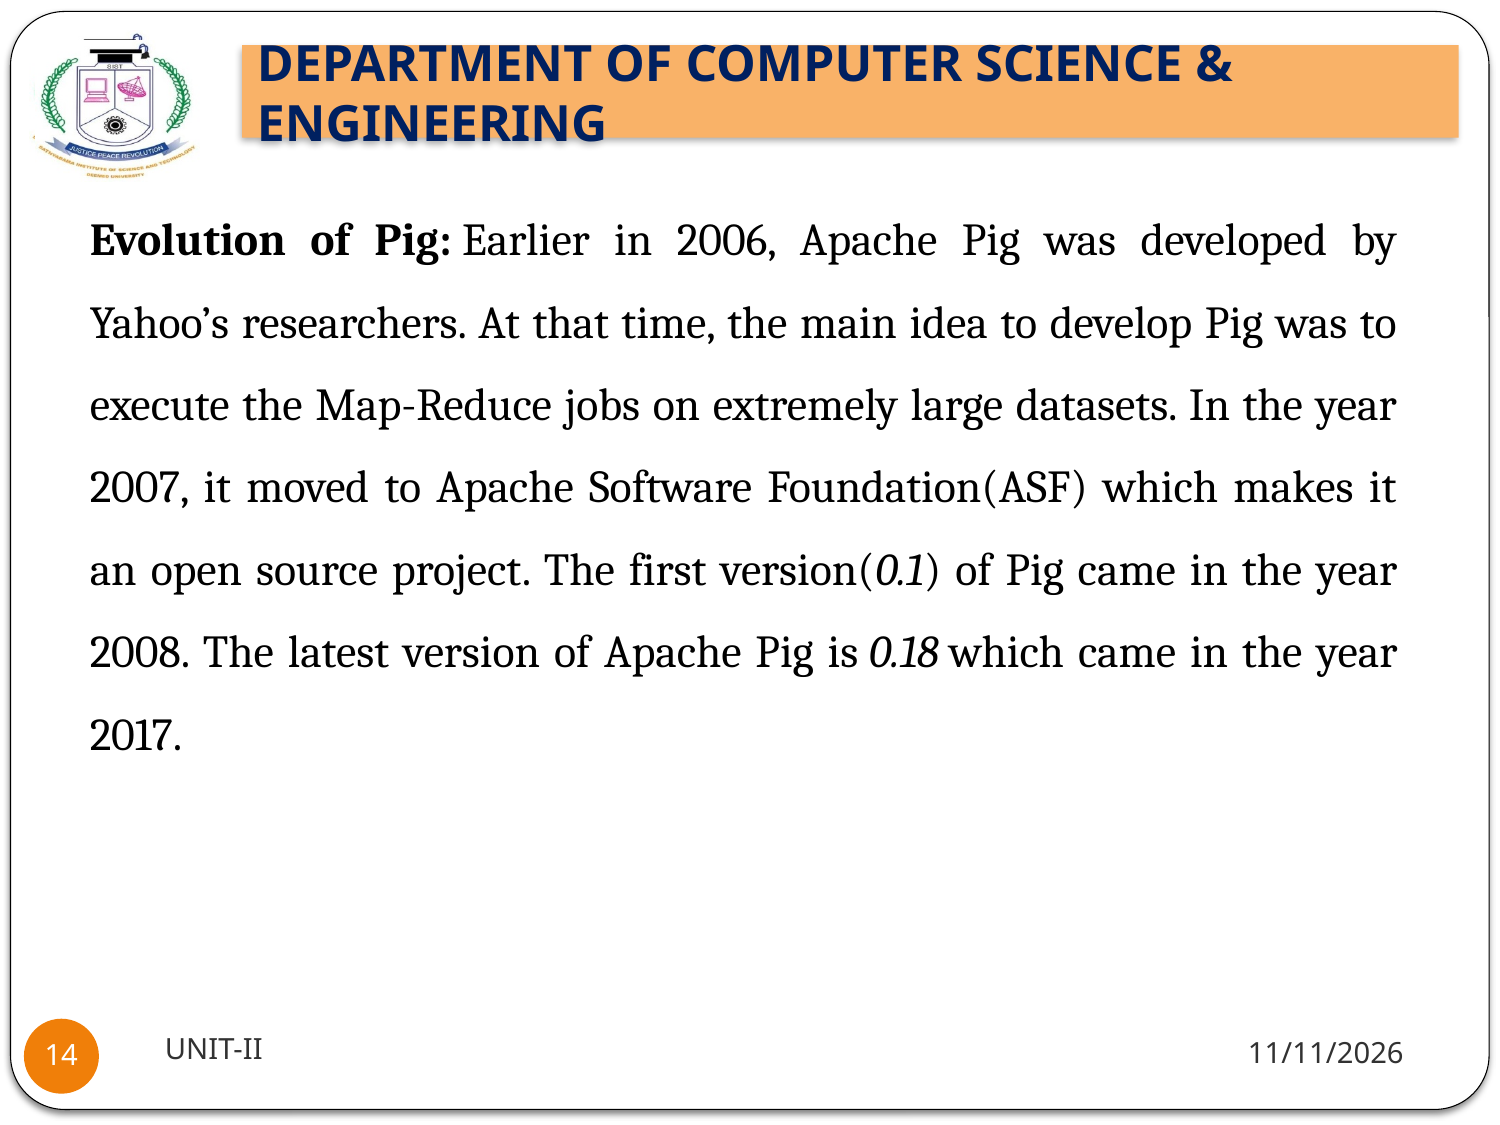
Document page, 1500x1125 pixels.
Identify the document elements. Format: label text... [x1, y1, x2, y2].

footer UNIT-II [150, 1012, 800, 1088]
text_box Evolution of Pig: Earlier in 2006, Apache Pig was developed by Yahoo’s researchers. At that time, the main idea to develop Pig was to execute the Map-Reduce jobs on extremely large datasets. In the year 2007, it moved to Apache Software Foundation(ASF) which makes it an open source project. The first version(0.1) of Pig came in the year 2008. The latest version of Apache Pig is 0.18 which came in the year 2017. [74, 174, 1413, 767]
slide_number 14 [23, 1018, 99, 1094]
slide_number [1012, 1015, 1419, 1094]
picture [29, 30, 200, 182]
